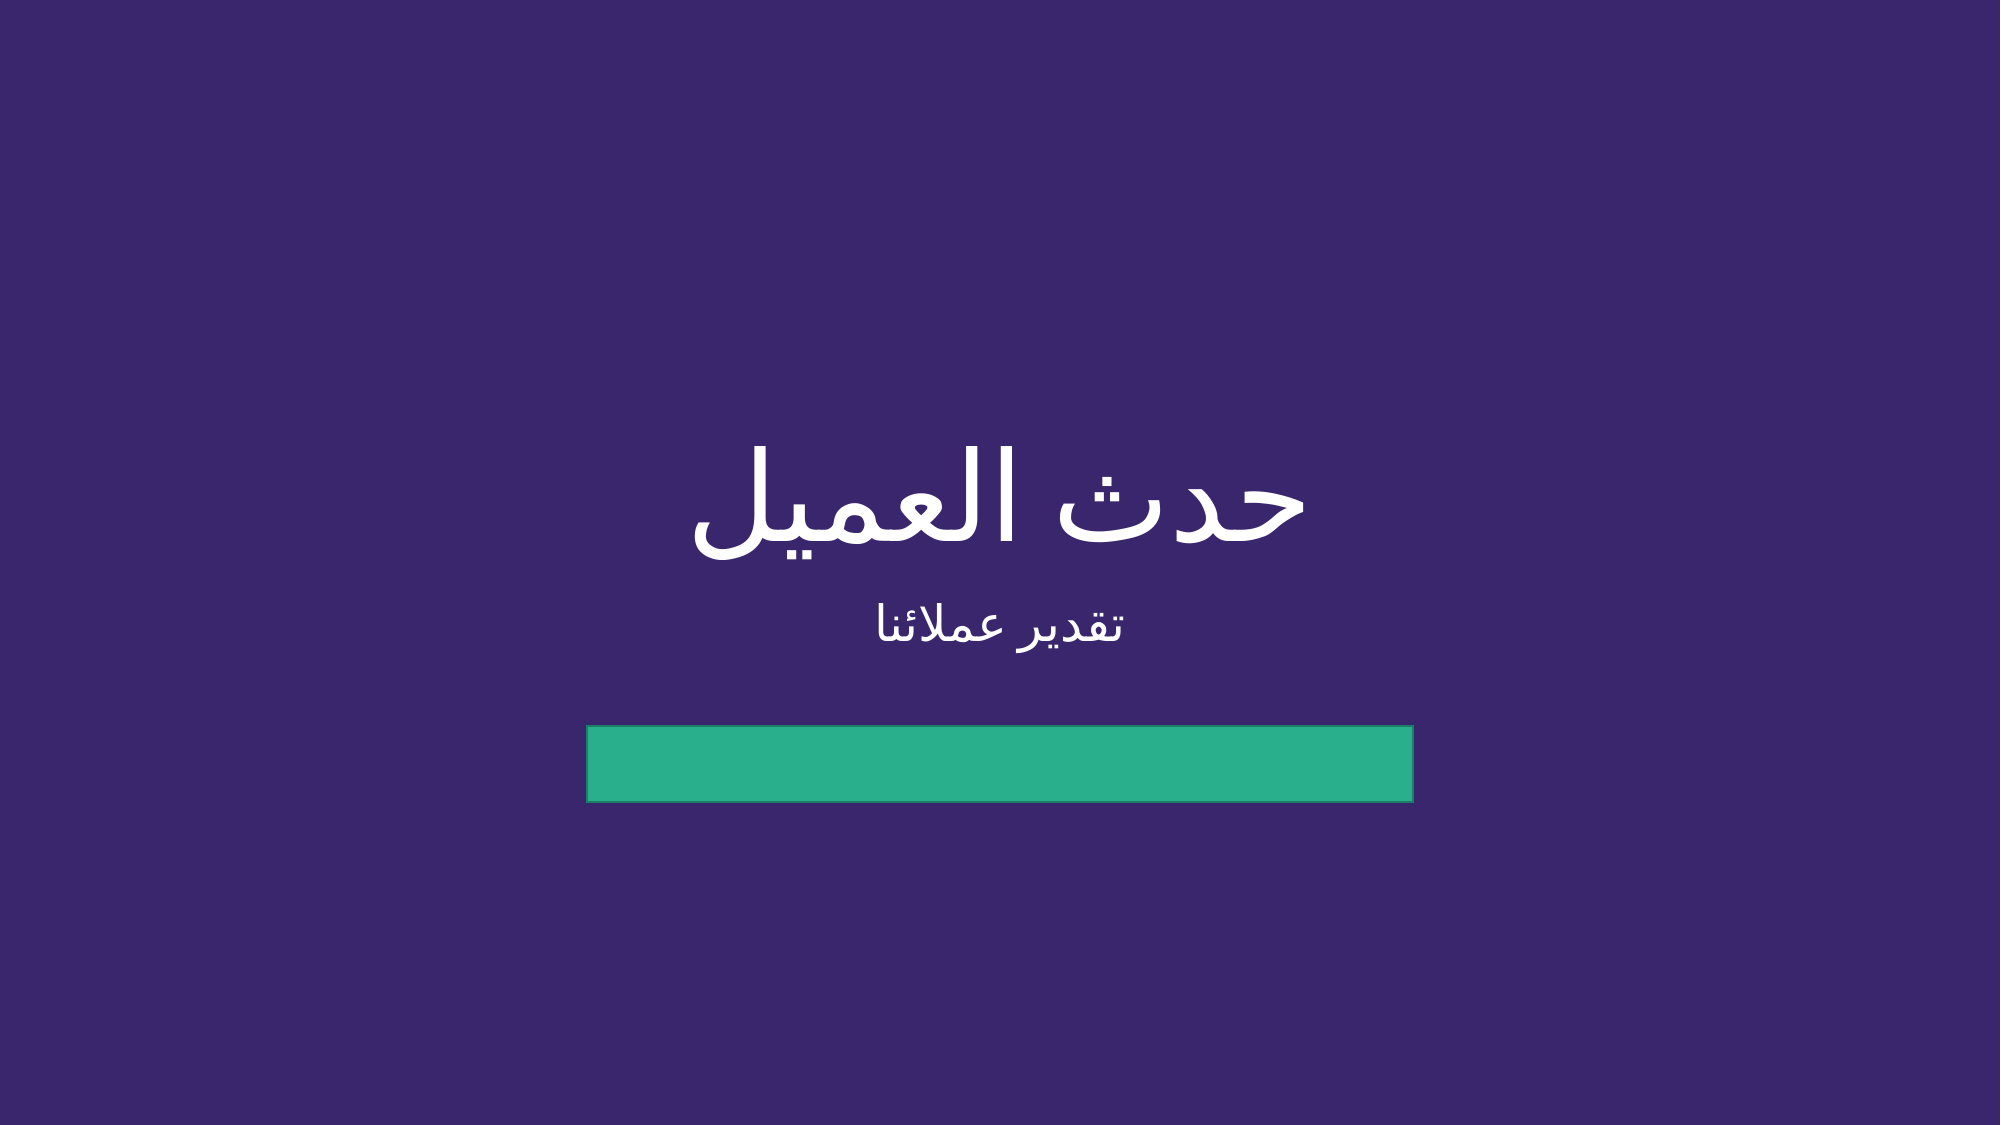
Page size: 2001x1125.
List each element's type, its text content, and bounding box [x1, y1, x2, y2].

title حدث العميل [249, 184, 1750, 576]
text_box [586, 726, 1413, 802]
subtitle تقدير عملائنا [249, 590, 1750, 863]
